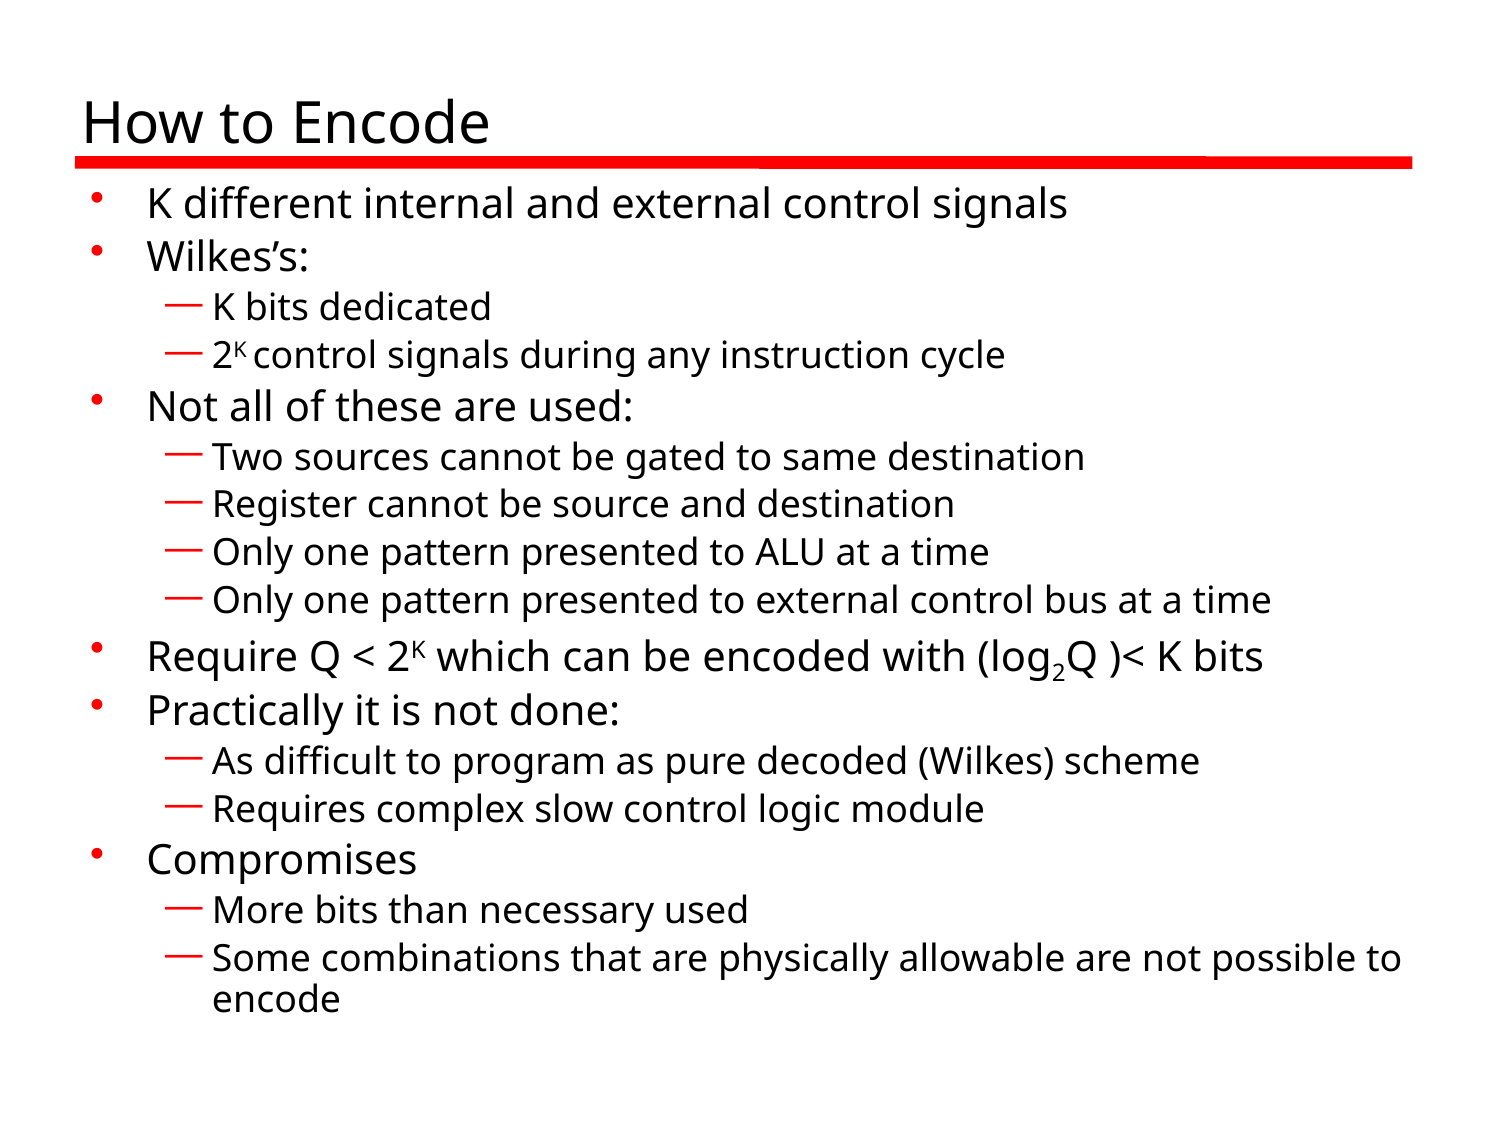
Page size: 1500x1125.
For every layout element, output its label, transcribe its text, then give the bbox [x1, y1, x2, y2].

list K different internal and external control signals Wilkes’s: K bits dedicated 2K control signals during any instruction cycle Not all of these are used: Two sources cannot be gated to same destination Register cannot be source and destination Only one pattern presented to ALU at a time Only one pattern presented to external control bus at a time Require Q < 2K which can be encoded with (log2Q )< K bits Practically it is not done: As difficult to program as pure decoded (Wilkes) scheme Requires complex slow control logic module Compromises More bits than necessary used Some combinations that are physically allowable are not possible to encode [74, 174, 1463, 1076]
title How to Encode [66, 24, 1413, 163]
